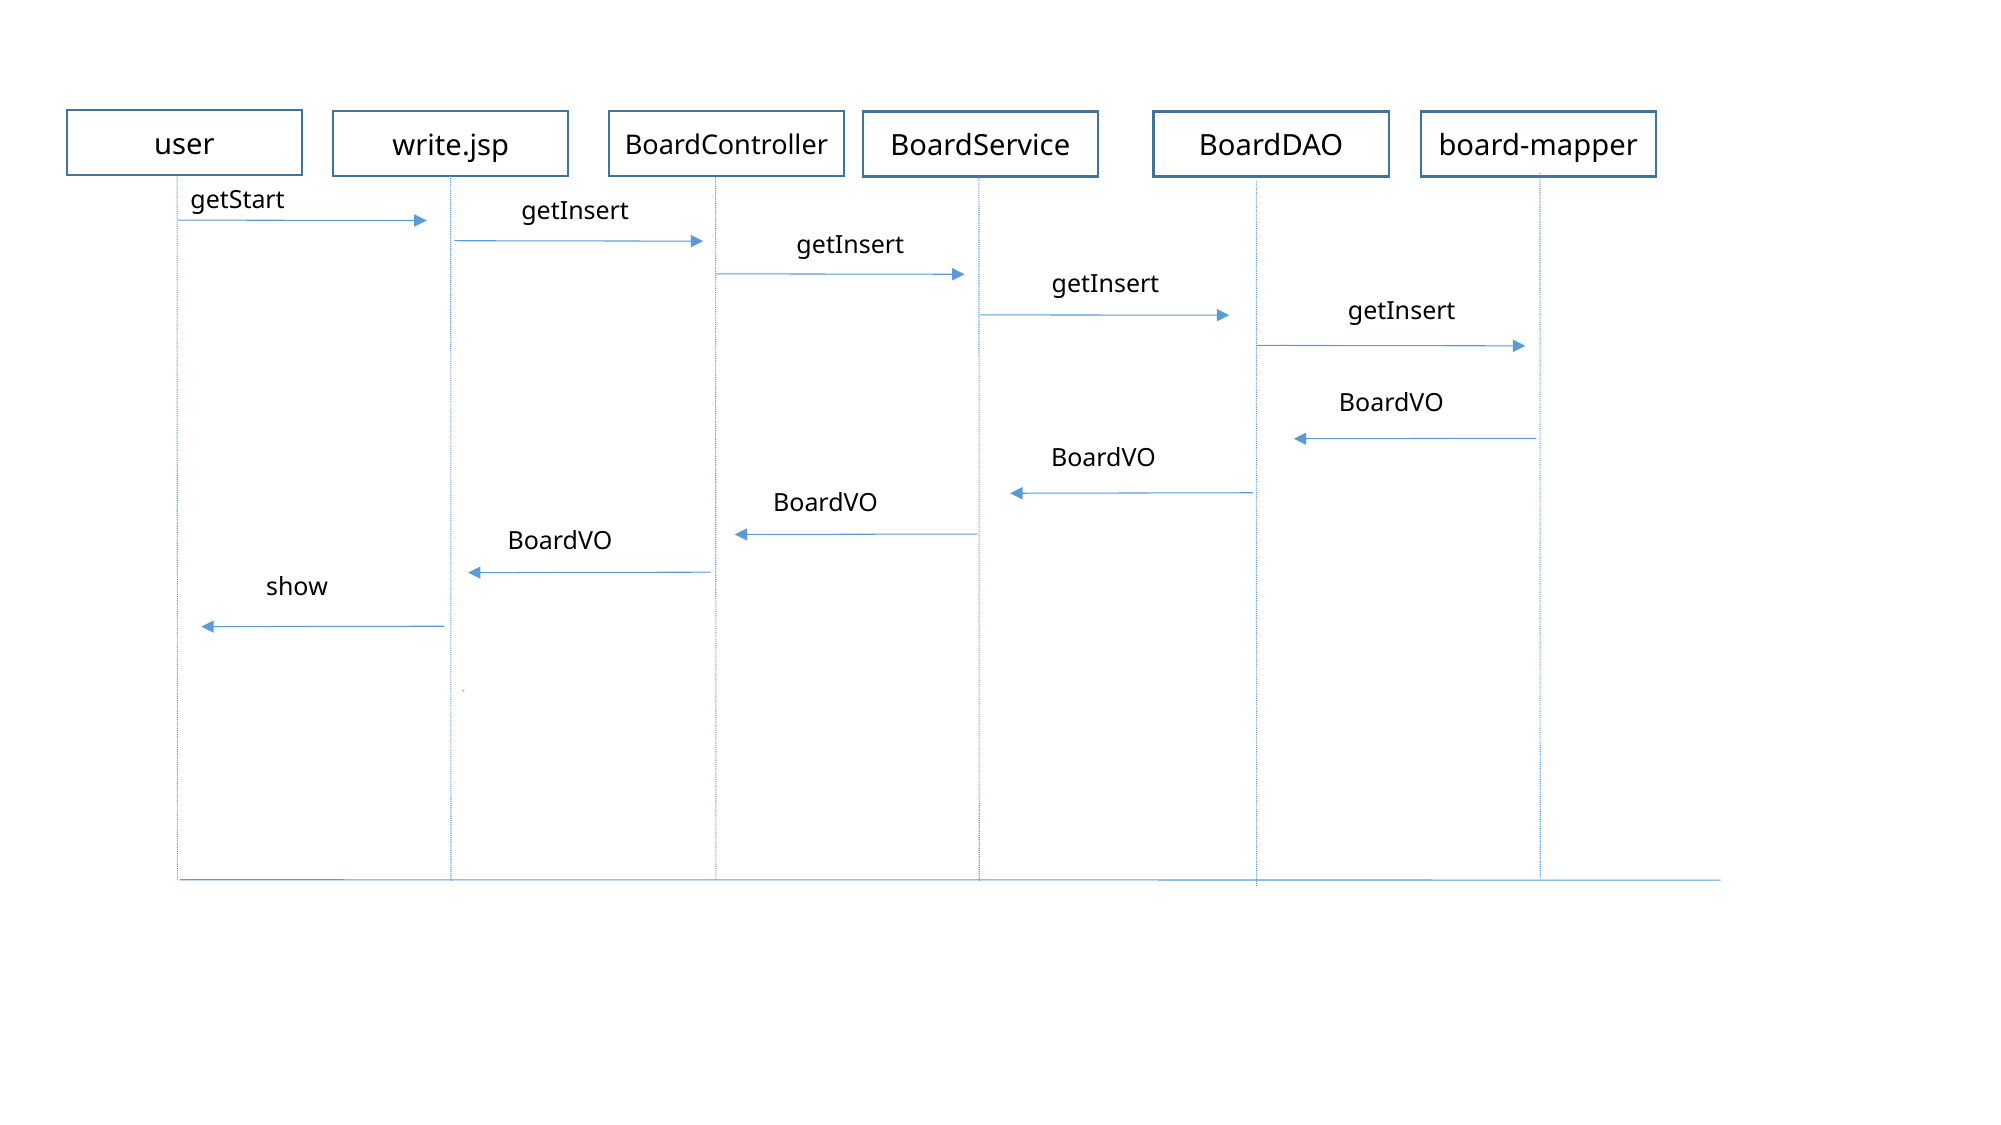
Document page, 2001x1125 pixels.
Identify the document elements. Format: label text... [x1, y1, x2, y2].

text_box show [251, 562, 417, 608]
text_box BoardVO [1036, 433, 1224, 479]
text_box BoardService [862, 110, 1099, 178]
text_box getInsert [781, 220, 934, 266]
text_box BoardVO [492, 517, 691, 563]
text_box getInsert [1037, 259, 1190, 305]
text_box BoardVO [1324, 379, 1517, 425]
text_box BoardDAO [1152, 110, 1390, 178]
text_box BoardController [608, 110, 845, 177]
text_box user [66, 109, 303, 176]
text_box BoardVO [758, 479, 951, 525]
text_box getInsert [1333, 287, 1484, 333]
text_box getStart [178, 176, 300, 219]
text_box write.jsp [332, 110, 569, 177]
text_box board-mapper [1420, 110, 1657, 178]
text_box getInsert [506, 187, 655, 233]
